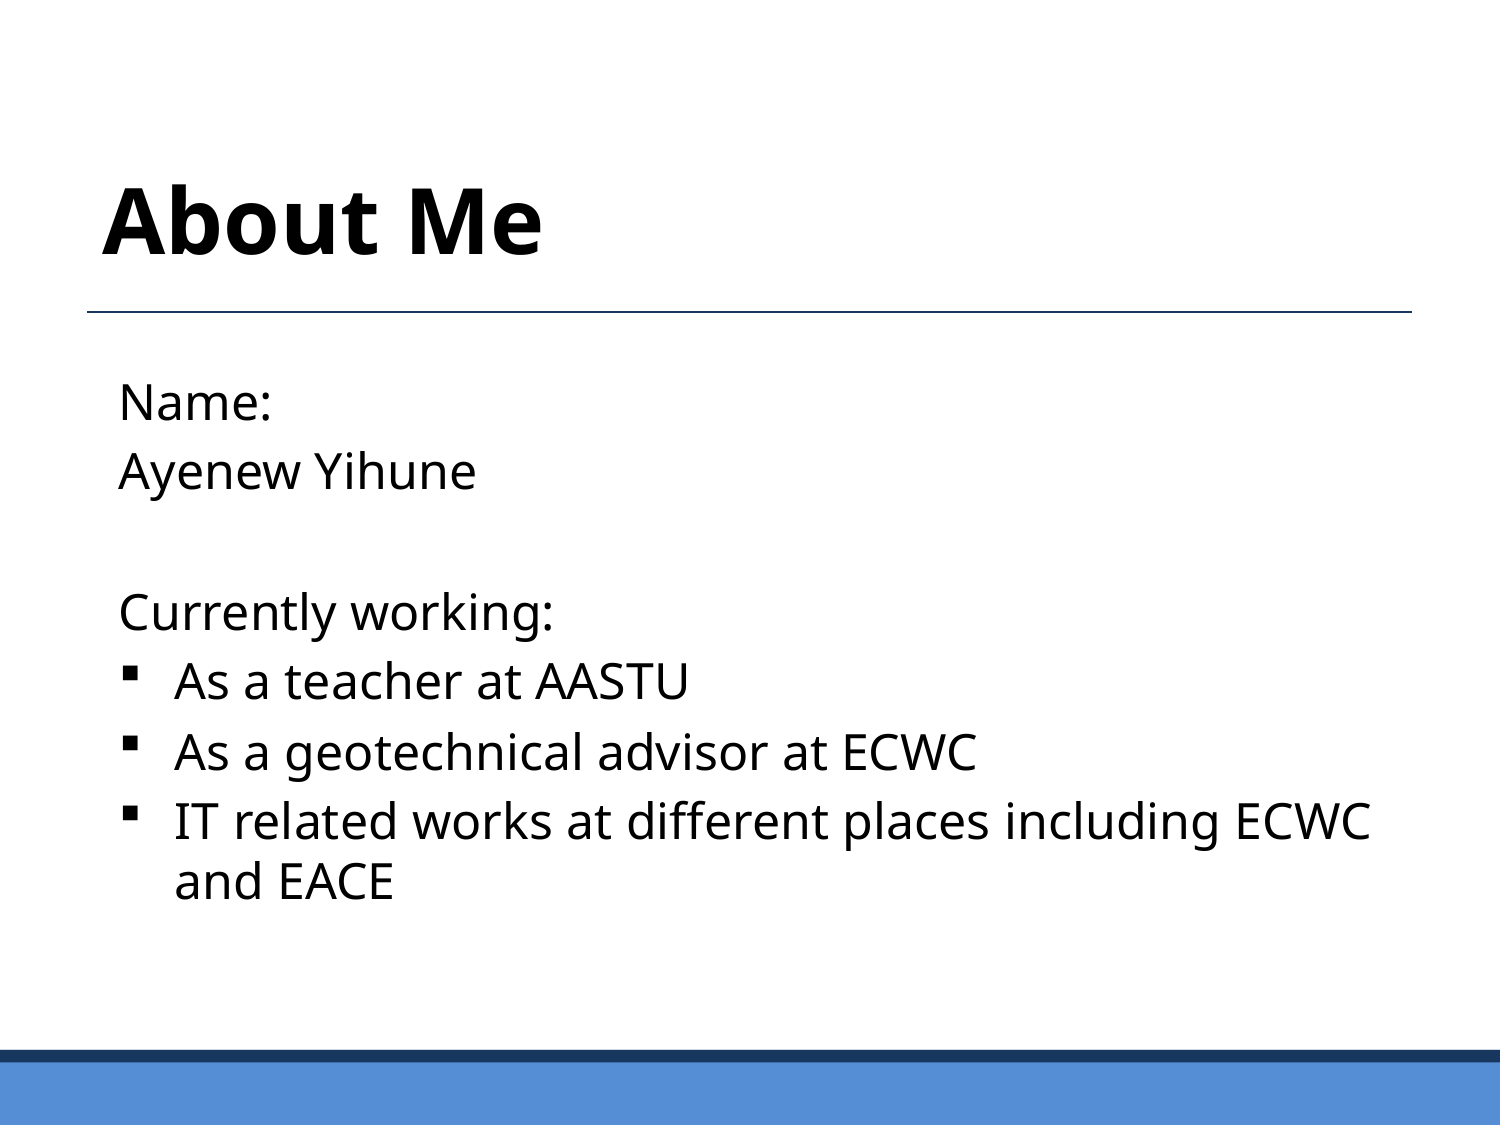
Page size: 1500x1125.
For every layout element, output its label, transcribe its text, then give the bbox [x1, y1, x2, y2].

list Name: Ayenew Yihune Currently working: As a teacher at AASTU As a geotechnical advisor at ECWC IT related works at different places including ECWC and EACE [103, 362, 1388, 1001]
text_box [0, 1064, 1500, 1125]
text_box [0, 1048, 1500, 1064]
text_box About Me [87, 124, 1438, 313]
